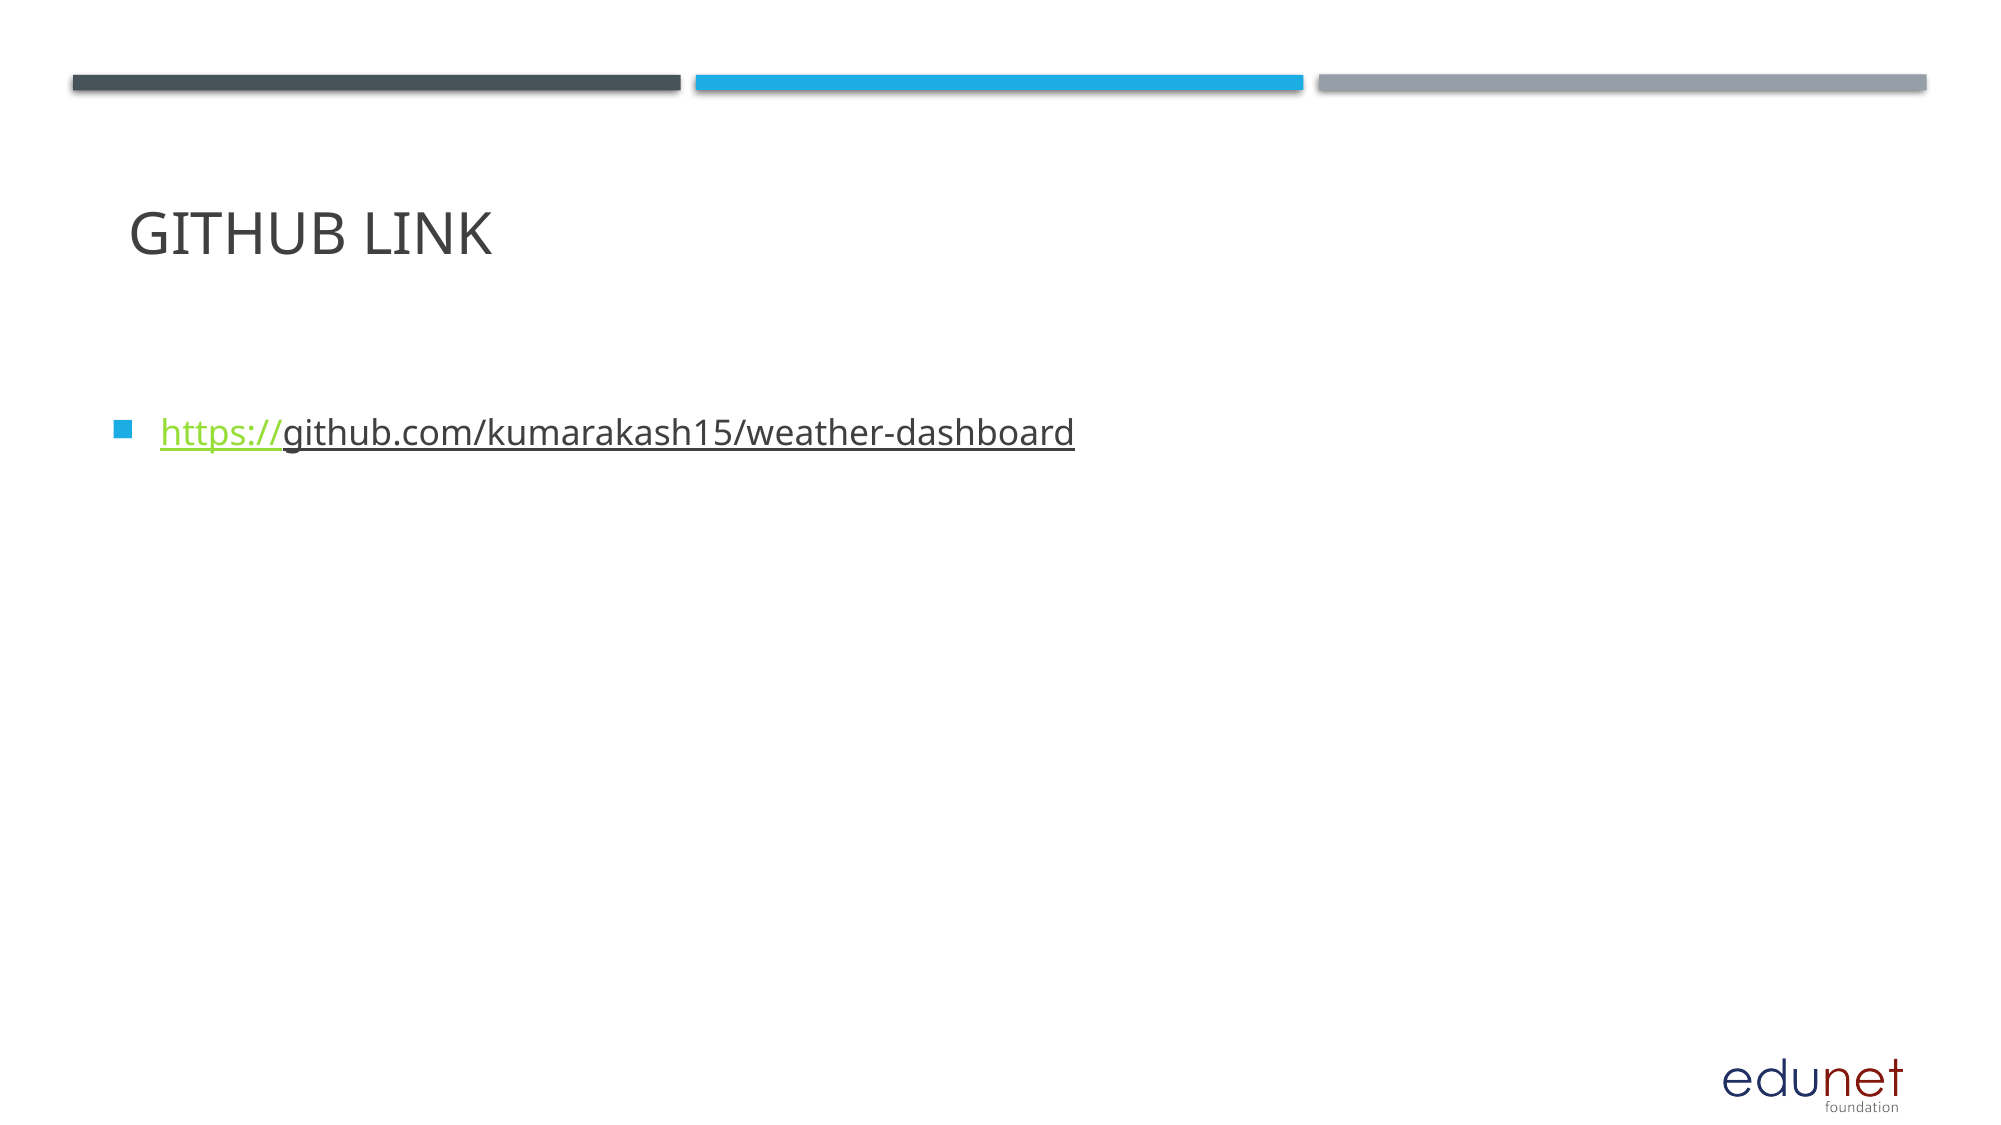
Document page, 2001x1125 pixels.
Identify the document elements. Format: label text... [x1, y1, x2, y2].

picture [1719, 1056, 1905, 1116]
title GITHUB link [113, 187, 1923, 275]
list https://github.com/kumarakash15/weather-dashboard [95, 316, 1905, 547]
